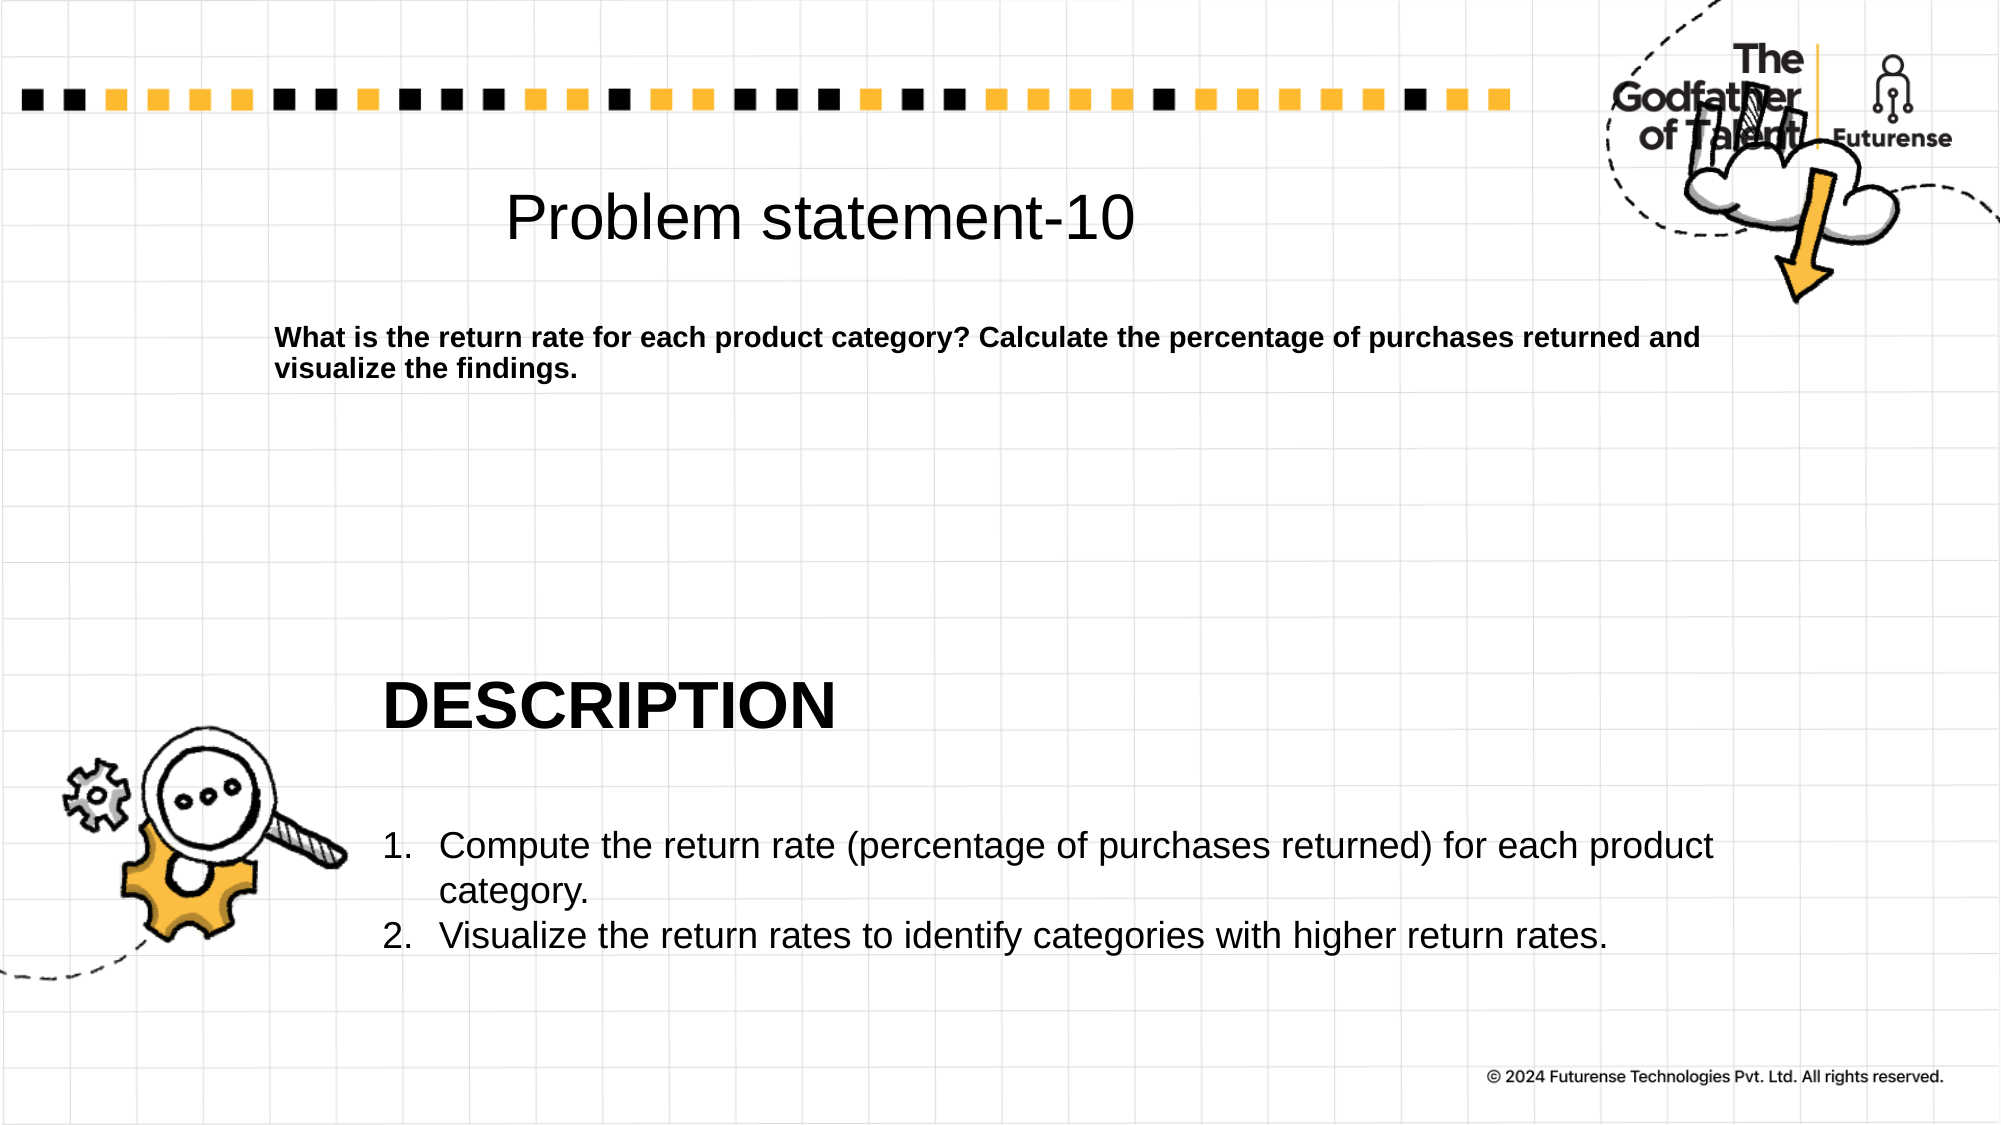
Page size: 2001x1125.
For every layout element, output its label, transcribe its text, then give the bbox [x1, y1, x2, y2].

picture [0, 0, 2001, 1125]
title Problem statement-10 What is the return rate for each product category? Calculate the percentage of purchases returned and visualize the findings. [259, 175, 1802, 394]
text_box DESCRIPTION Compute the return rate (percentage of purchases returned) for each product category. Visualize the return rates to identify categories with higher return rates. [367, 654, 1755, 1009]
